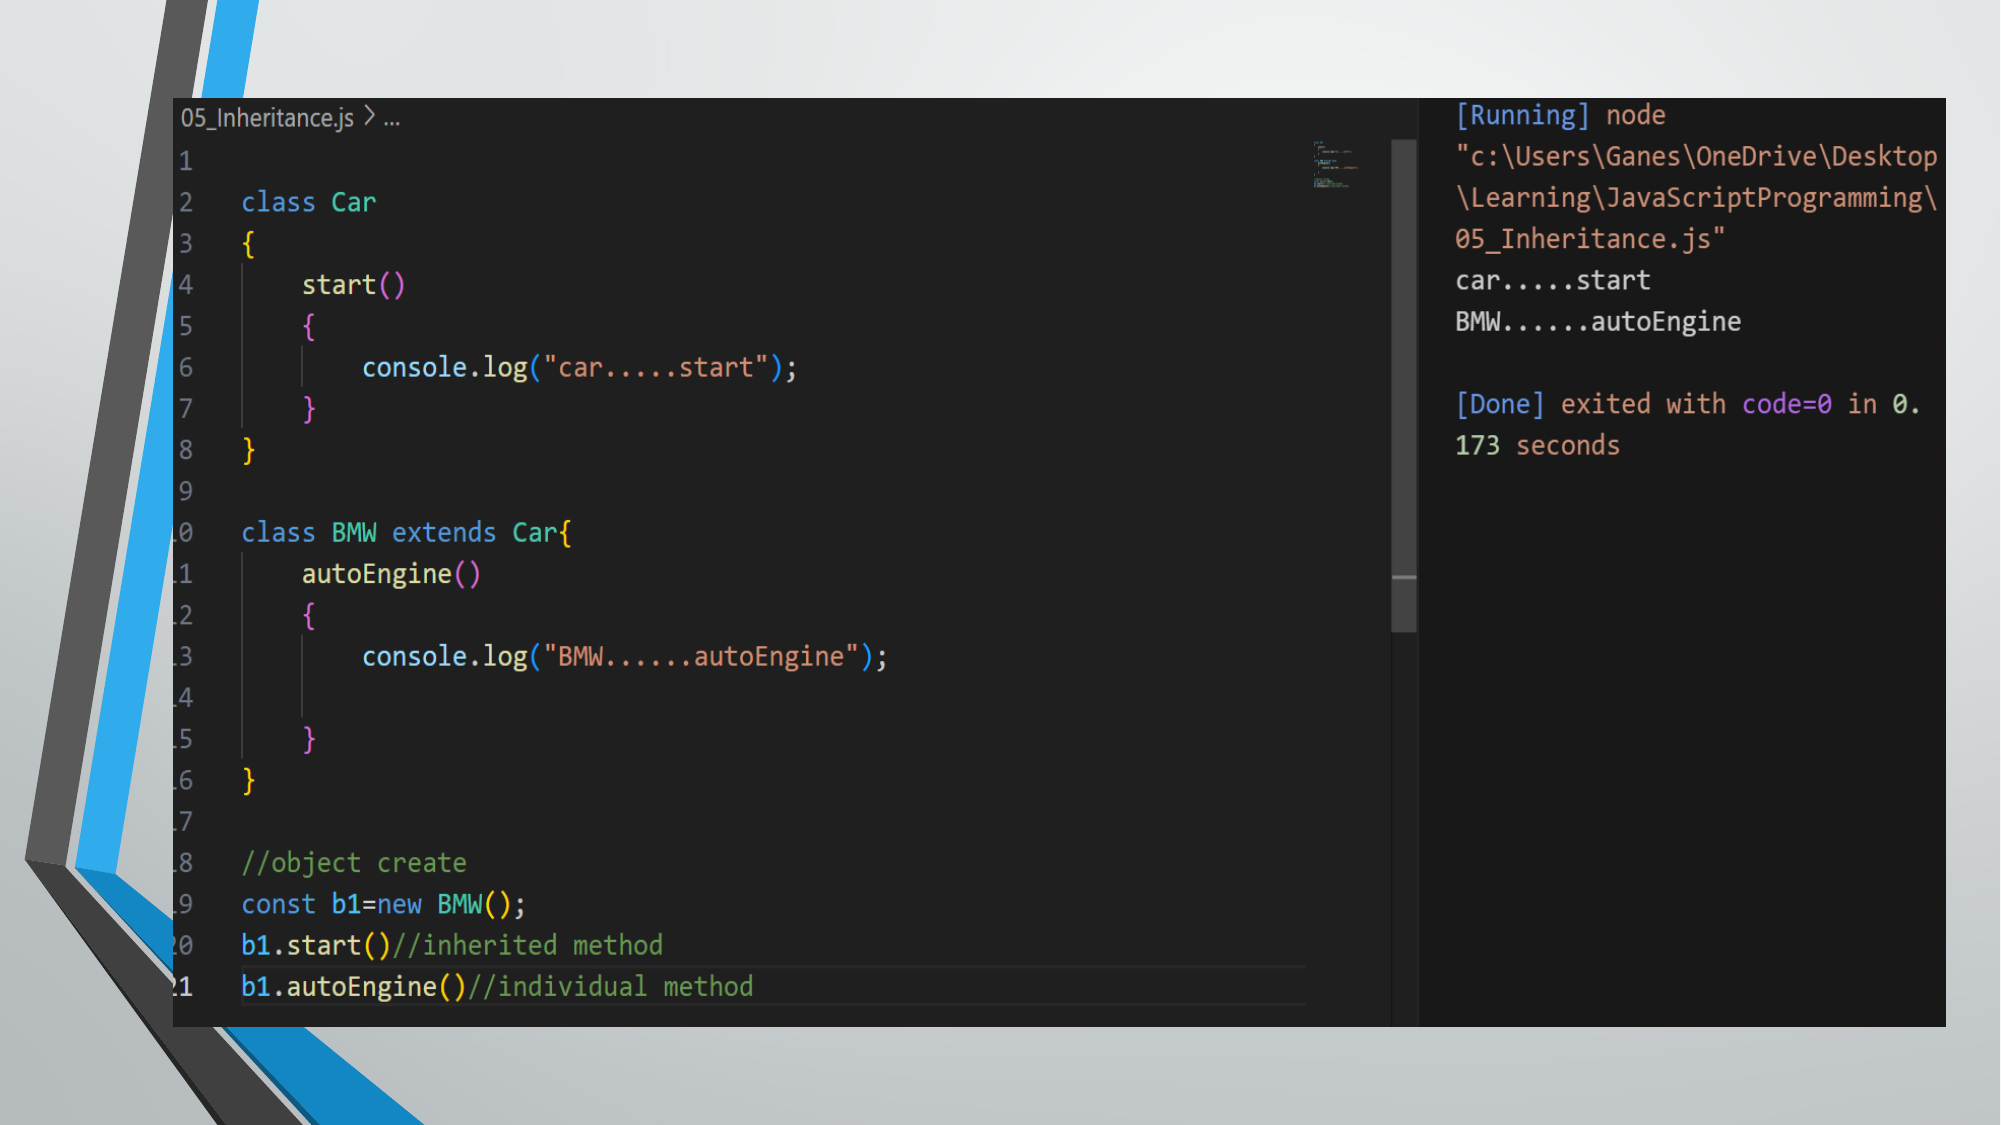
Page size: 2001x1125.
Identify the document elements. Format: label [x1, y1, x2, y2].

picture [172, 98, 1946, 1027]
